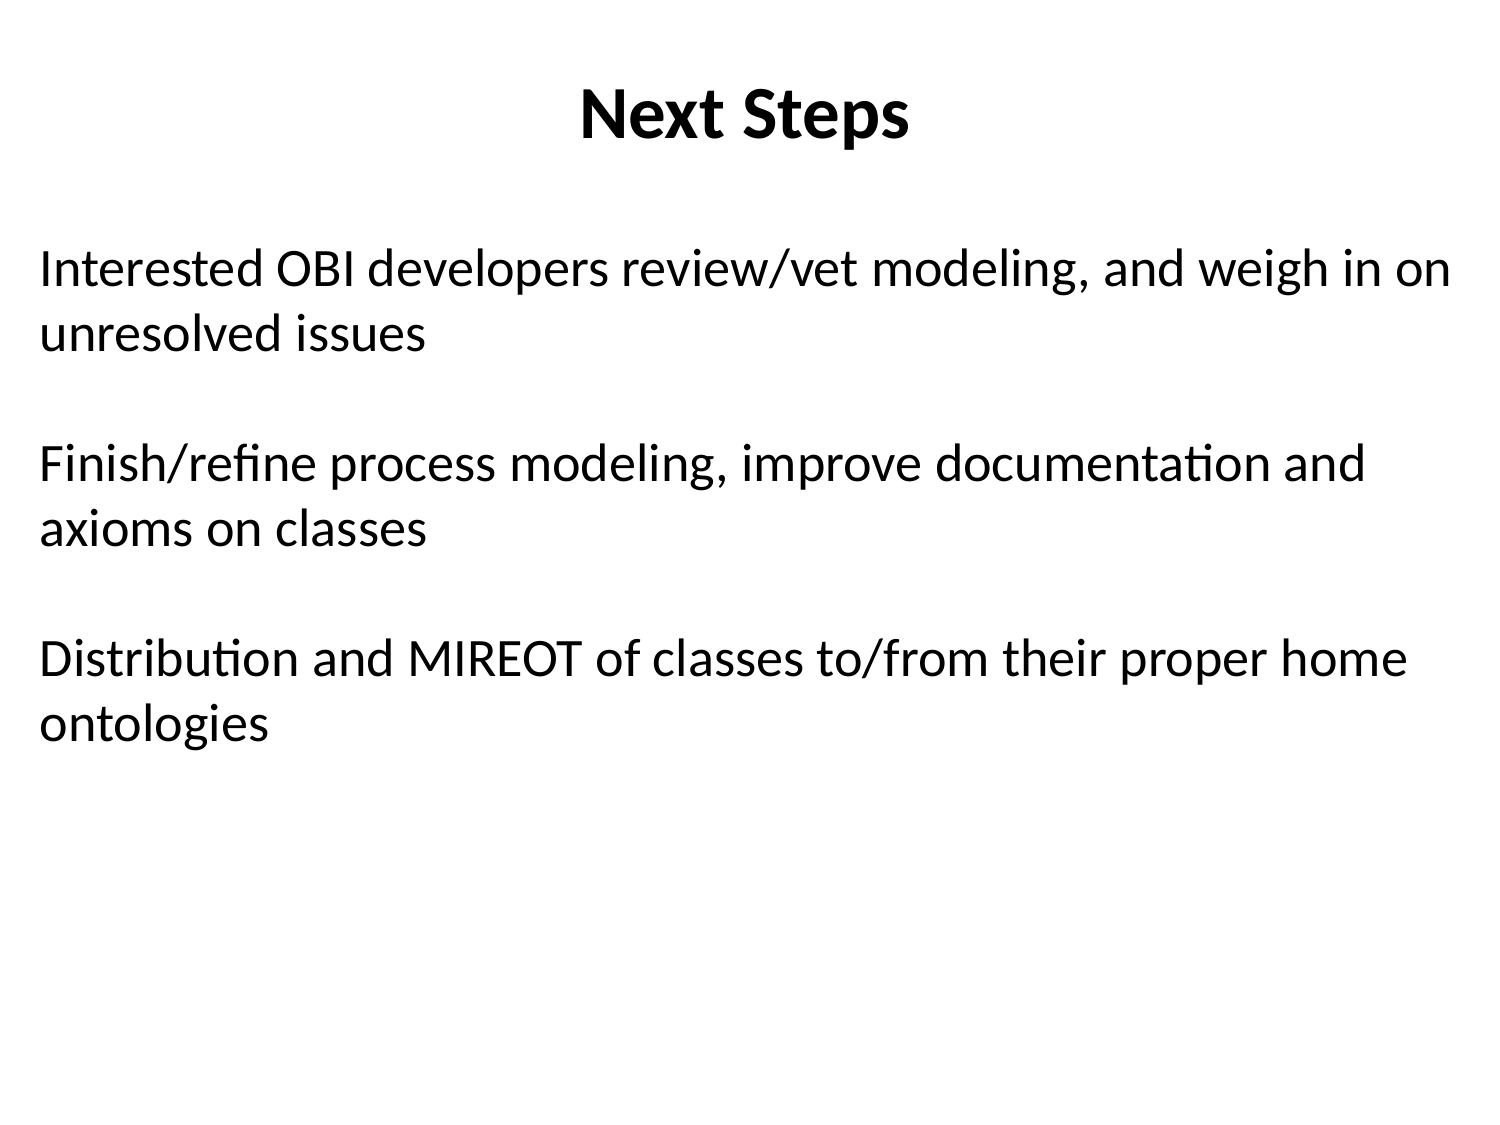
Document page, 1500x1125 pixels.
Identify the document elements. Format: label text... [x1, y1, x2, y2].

text_box Interested OBI developers review/vet modeling, and weigh in on unresolved issues Finish/refine process modeling, improve documentation and axioms on classes Distribution and MIREOT of classes to/from their proper home ontologies [24, 224, 1475, 890]
text_box Next Steps [564, 56, 926, 162]
